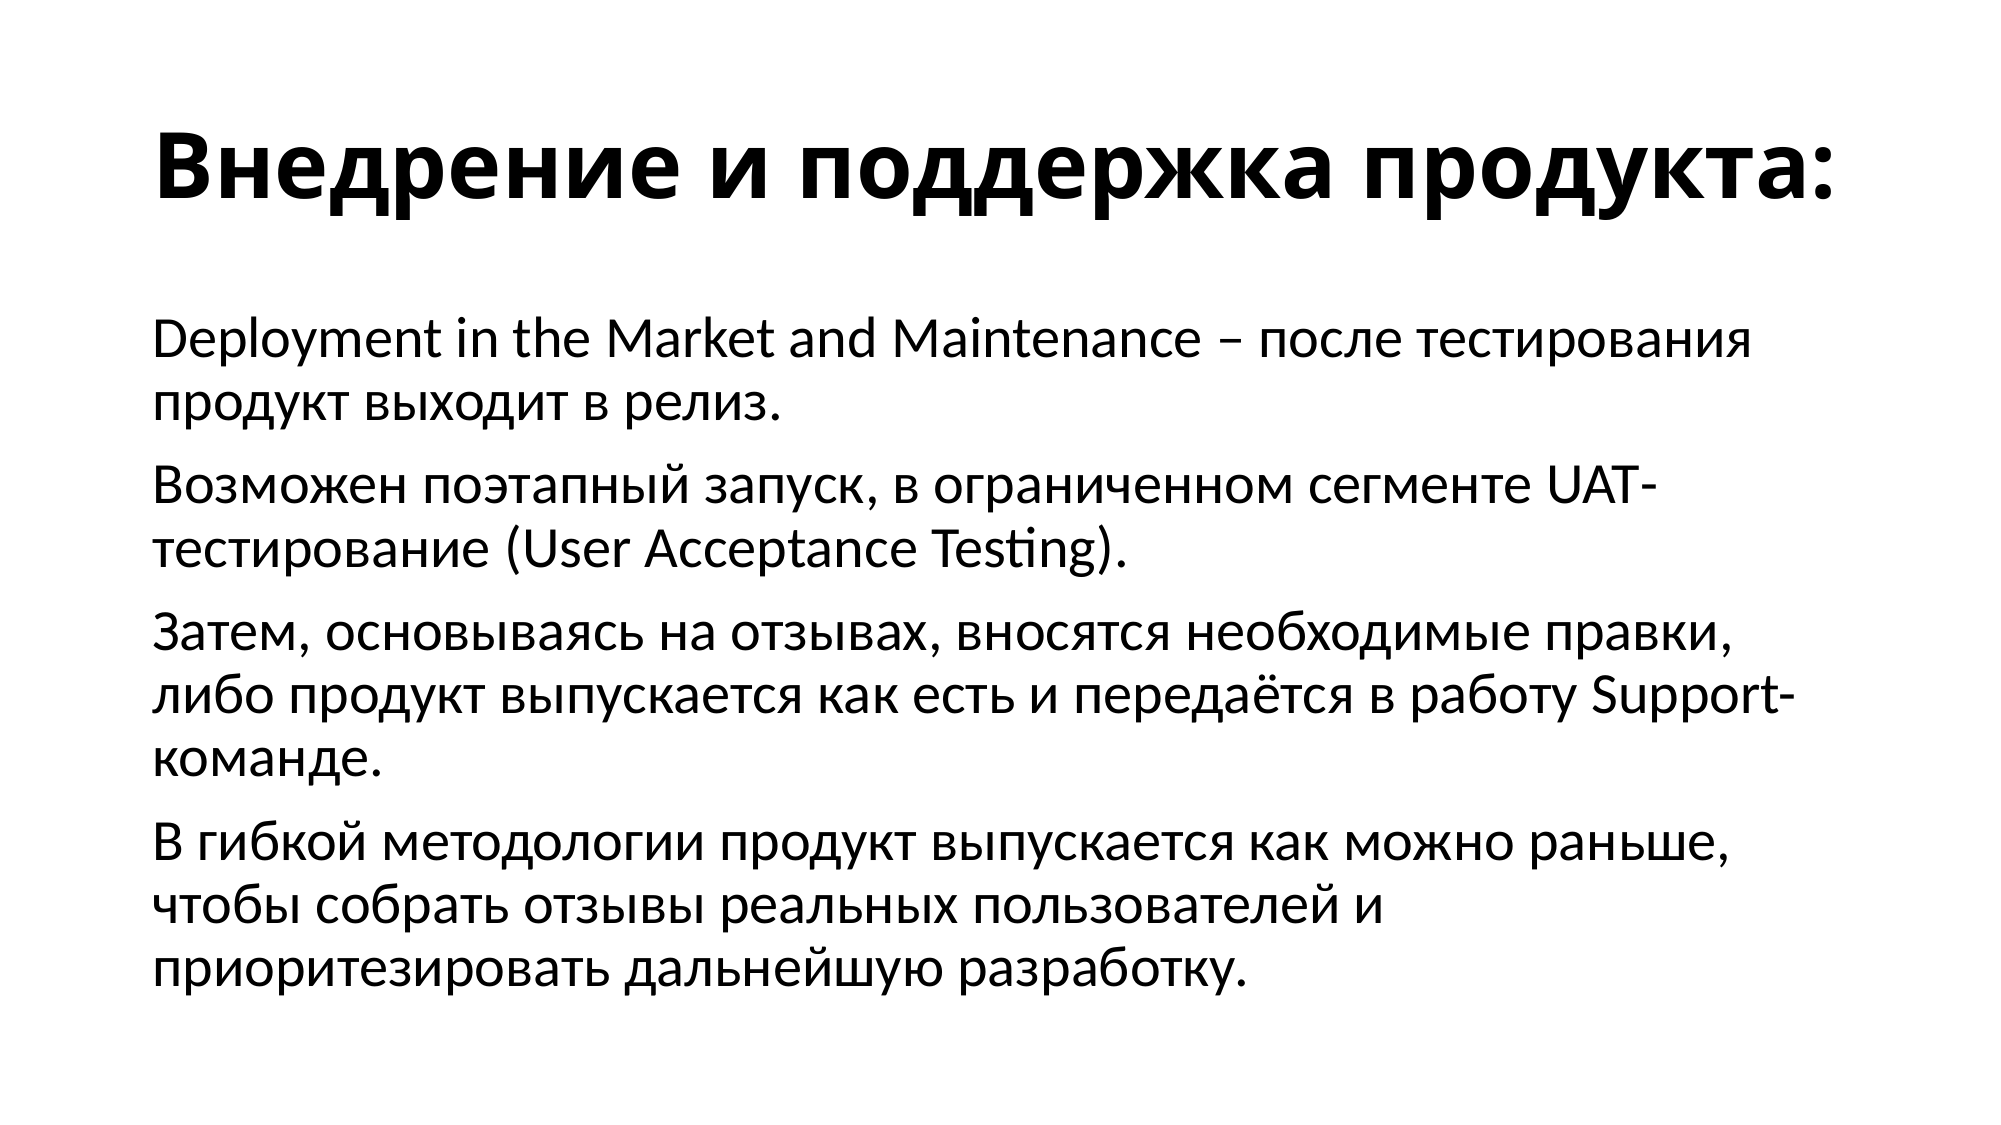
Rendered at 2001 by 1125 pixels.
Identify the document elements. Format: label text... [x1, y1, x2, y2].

list Deployment in the Market and Maintenance – после тестирования продукт выходит в релиз. Возможен поэтапный запуск, в ограниченном сегменте UAT-тестирование (User Acceptance Testing). Затем, основываясь на отзывах, вносятся необходимые правки, либо продукт выпускается как есть и передаётся в работу Support-команде. В гибкой методологии продукт выпускается как можно раньше, чтобы собрать отзывы реальных пользователей и приоритезировать дальнейшую разработку. [137, 299, 1863, 1014]
title Внедрение и поддержка продукта: [137, 59, 1863, 278]
